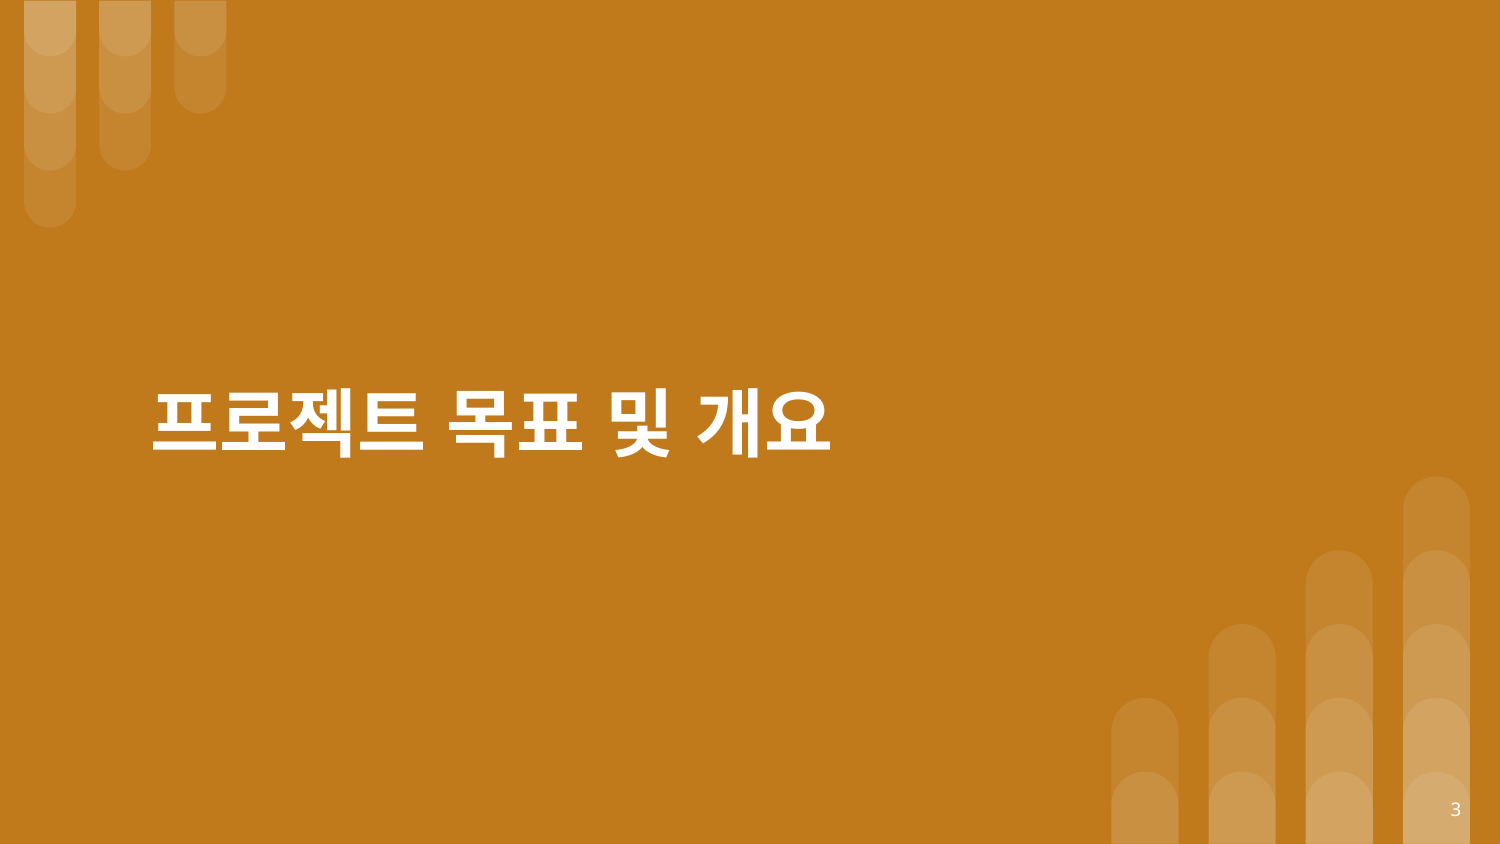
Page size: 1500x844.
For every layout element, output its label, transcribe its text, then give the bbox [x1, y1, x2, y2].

title 프로젝트 목표 및 개요 [135, 264, 1097, 572]
slide_number ‹#› [1386, 777, 1477, 842]
